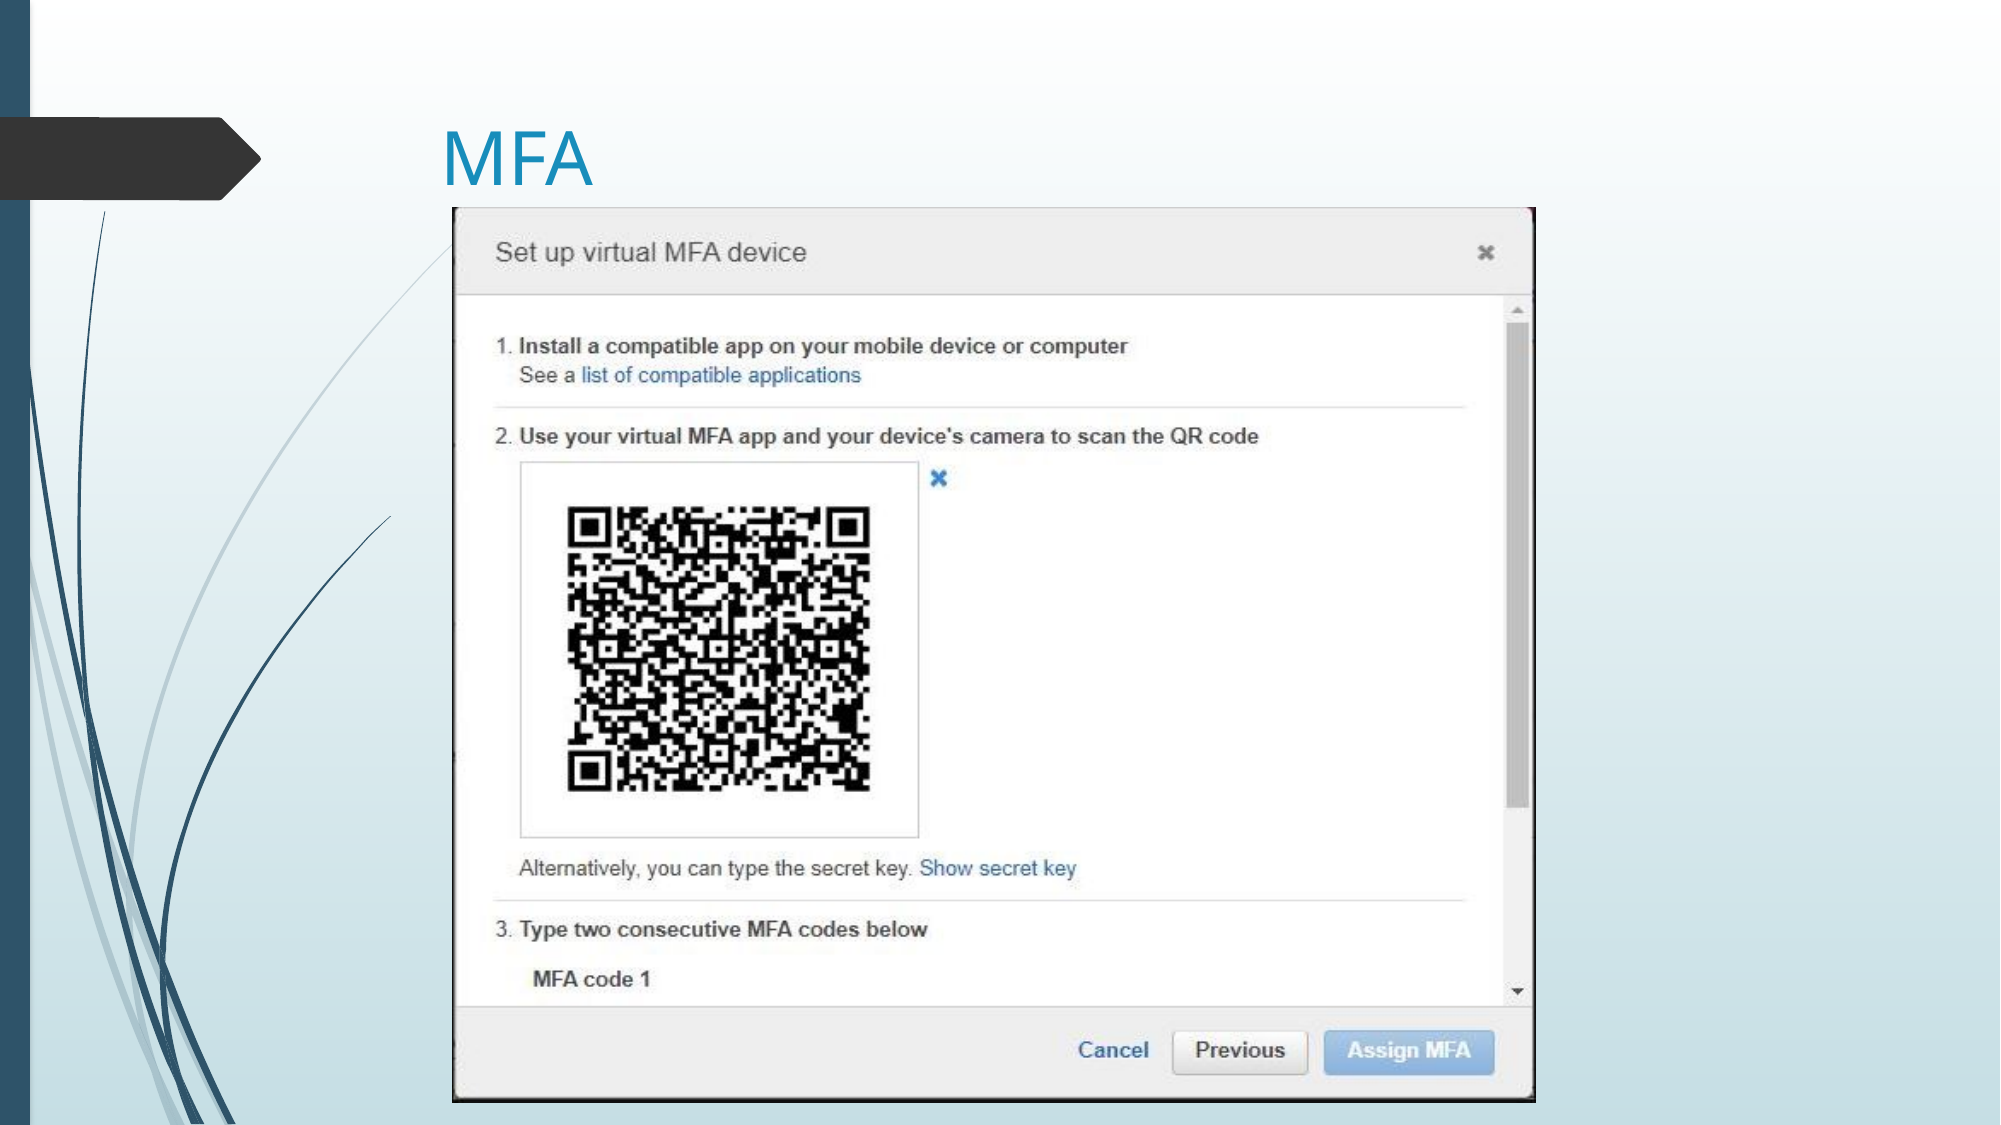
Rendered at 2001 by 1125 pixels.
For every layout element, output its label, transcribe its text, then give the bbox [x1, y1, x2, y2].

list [452, 207, 1536, 1103]
title MFA [425, 102, 1888, 313]
